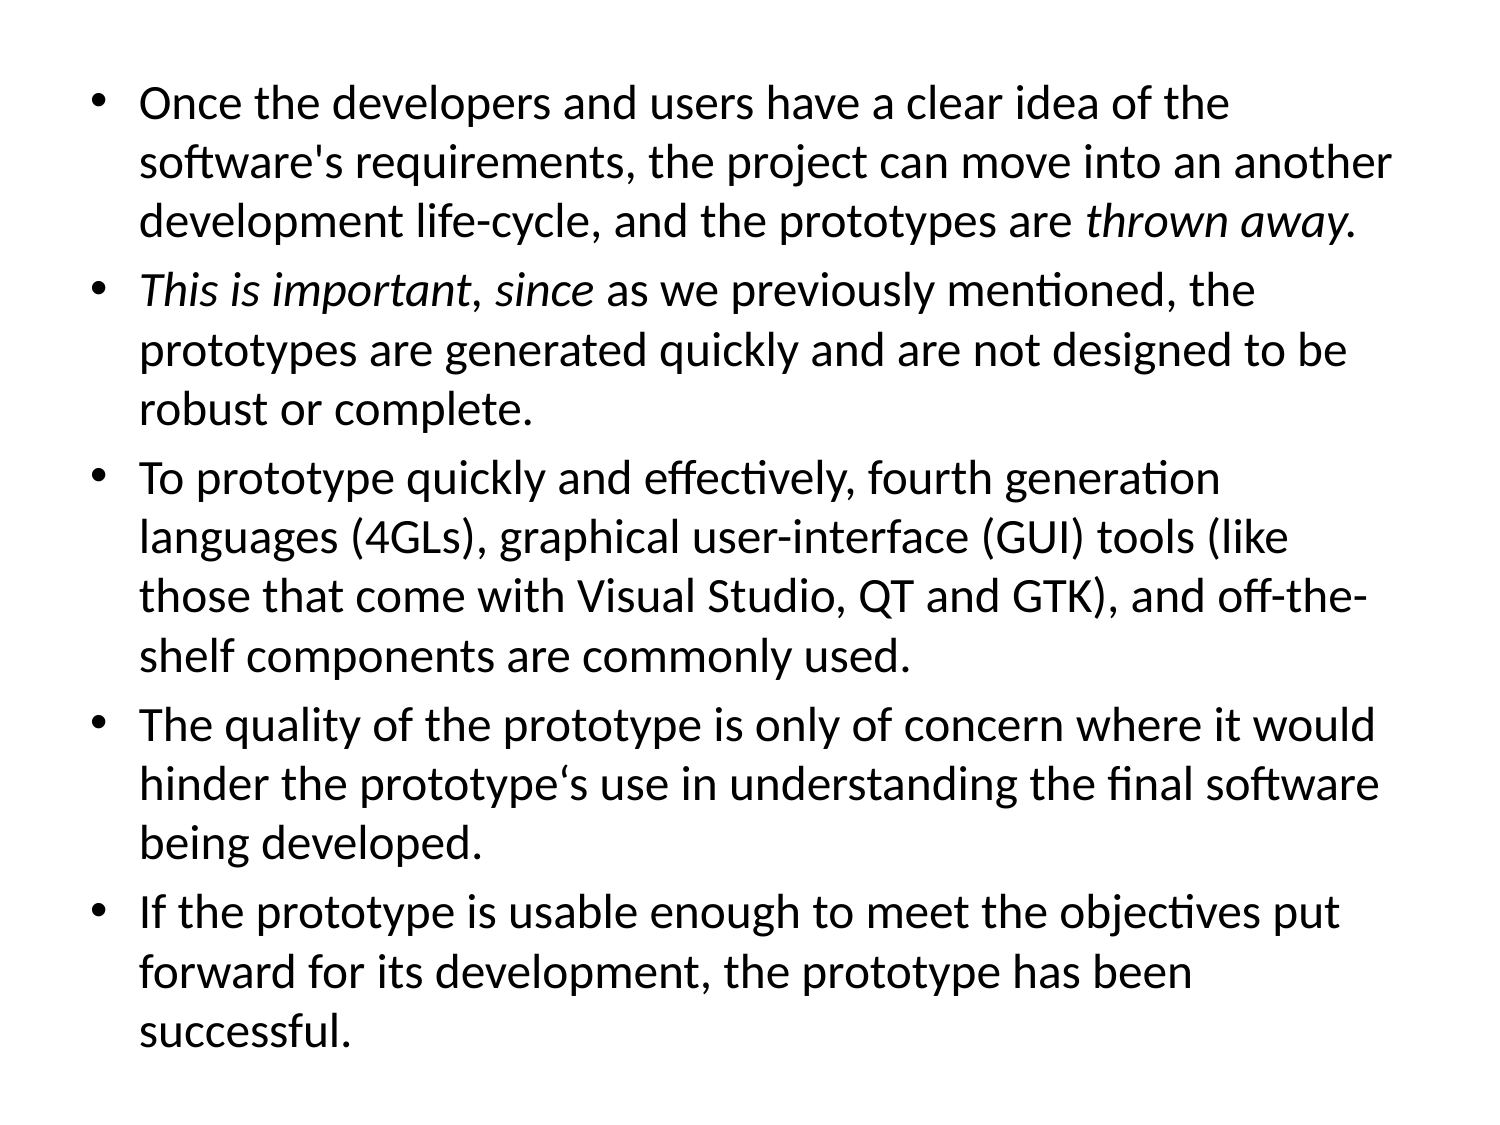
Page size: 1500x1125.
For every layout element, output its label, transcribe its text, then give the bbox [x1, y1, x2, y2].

list Once the developers and users have a clear idea of the software's requirements, the project can move into an another development life-cycle, and the prototypes are thrown away. This is important, since as we previously mentioned, the prototypes are generated quickly and are not designed to be robust or complete. To prototype quickly and effectively, fourth generation languages (4GLs), graphical user-interface (GUI) tools (like those that come with Visual Studio, QT and GTK), and off-the-shelf components are commonly used. The quality of the prototype is only of concern where it would hinder the prototype‘s use in understanding the final software being developed. If the prototype is usable enough to meet the objectives put forward for its development, the prototype has been successful. [75, 62, 1425, 1100]
